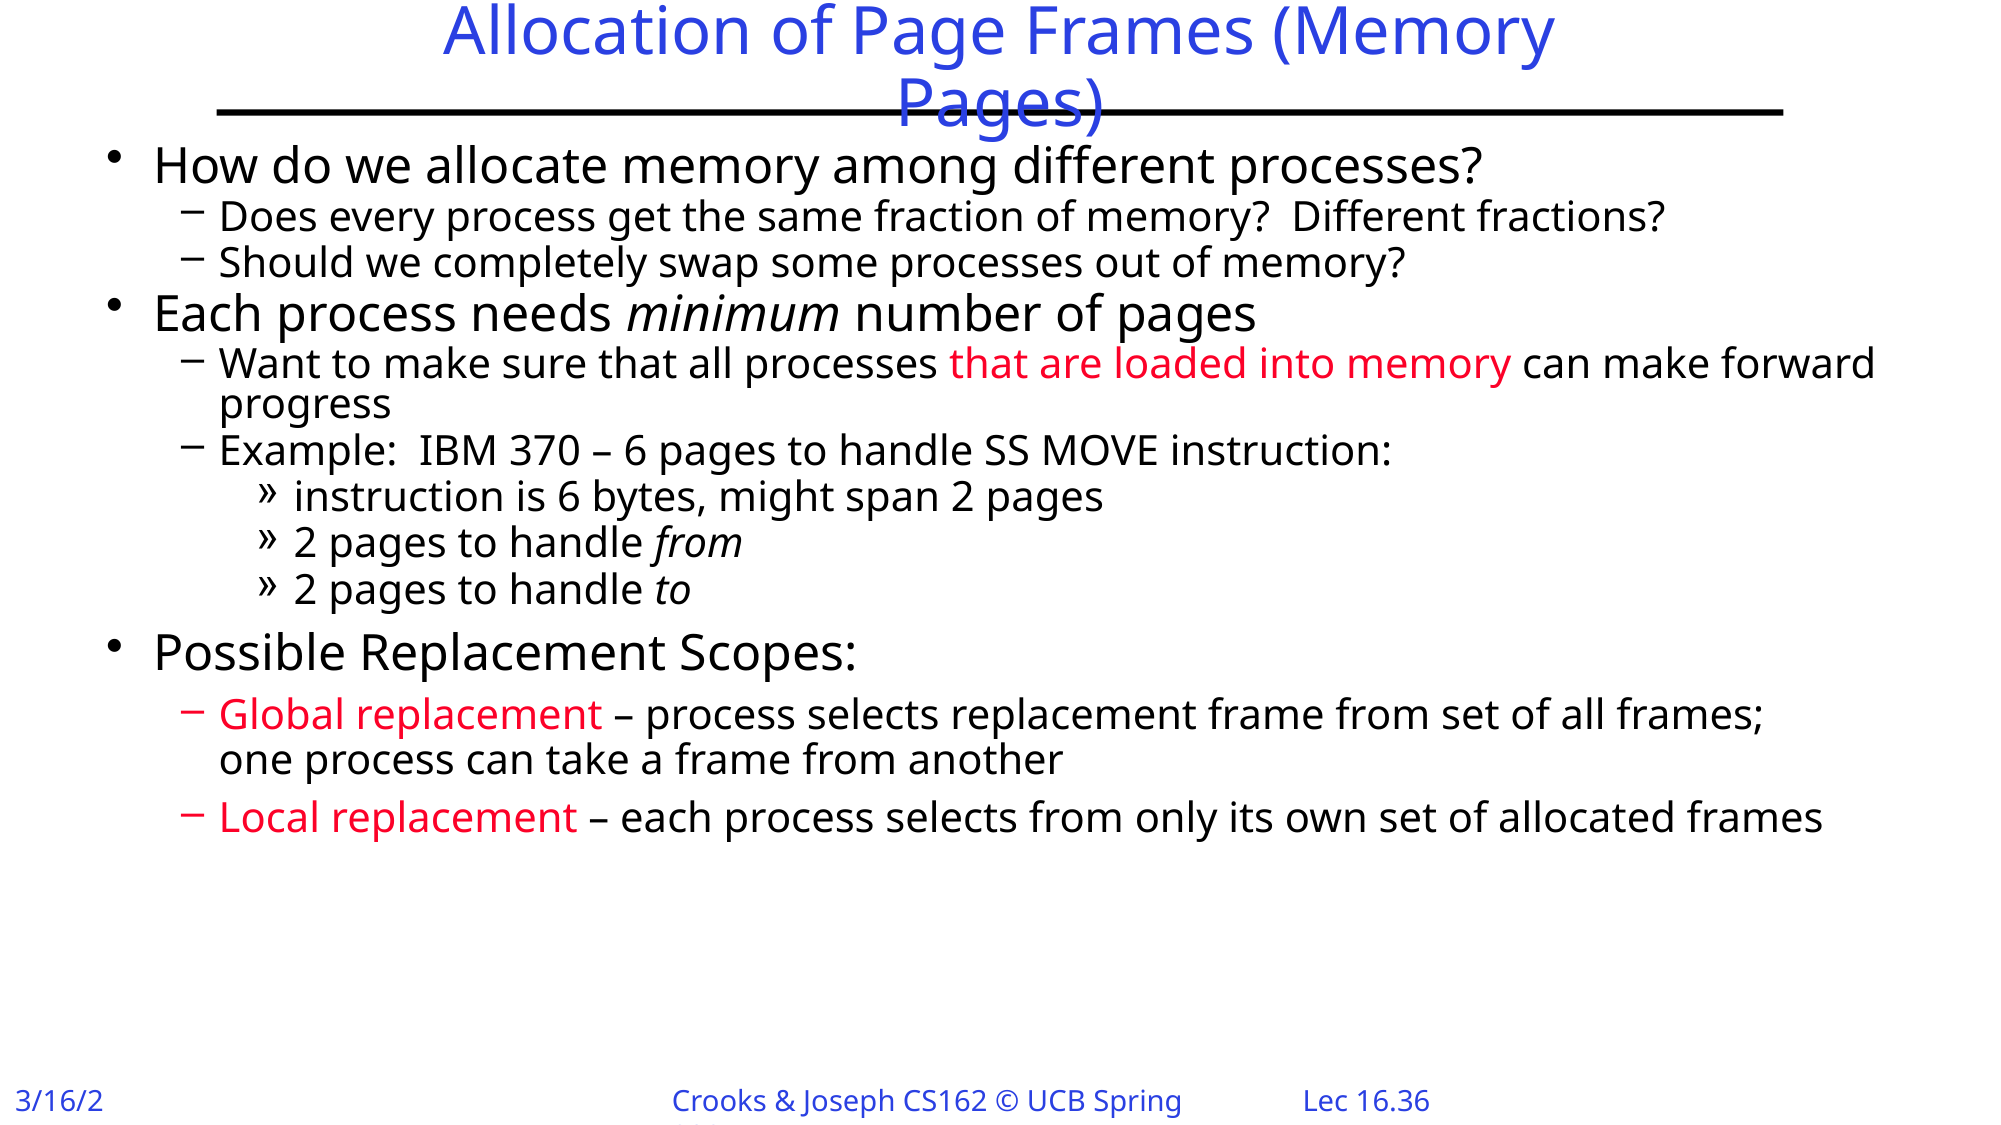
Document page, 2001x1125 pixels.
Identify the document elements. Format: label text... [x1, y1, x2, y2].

list How do we allocate memory among different processes? Does every process get the same fraction of memory? Different fractions? Should we completely swap some processes out of memory? Each process needs minimum number of pages Want to make sure that all processes that are loaded into memory can make forward progress Example: IBM 370 – 6 pages to handle SS MOVE instruction: instruction is 6 bytes, might span 2 pages 2 pages to handle from 2 pages to handle to Possible Replacement Scopes: Global replacement – process selects replacement frame from set of all frames; one process can take a frame from another Local replacement – each process selects from only its own set of allocated frames [91, 137, 1913, 1100]
title Allocation of Page Frames (Memory Pages) [324, 24, 1675, 113]
